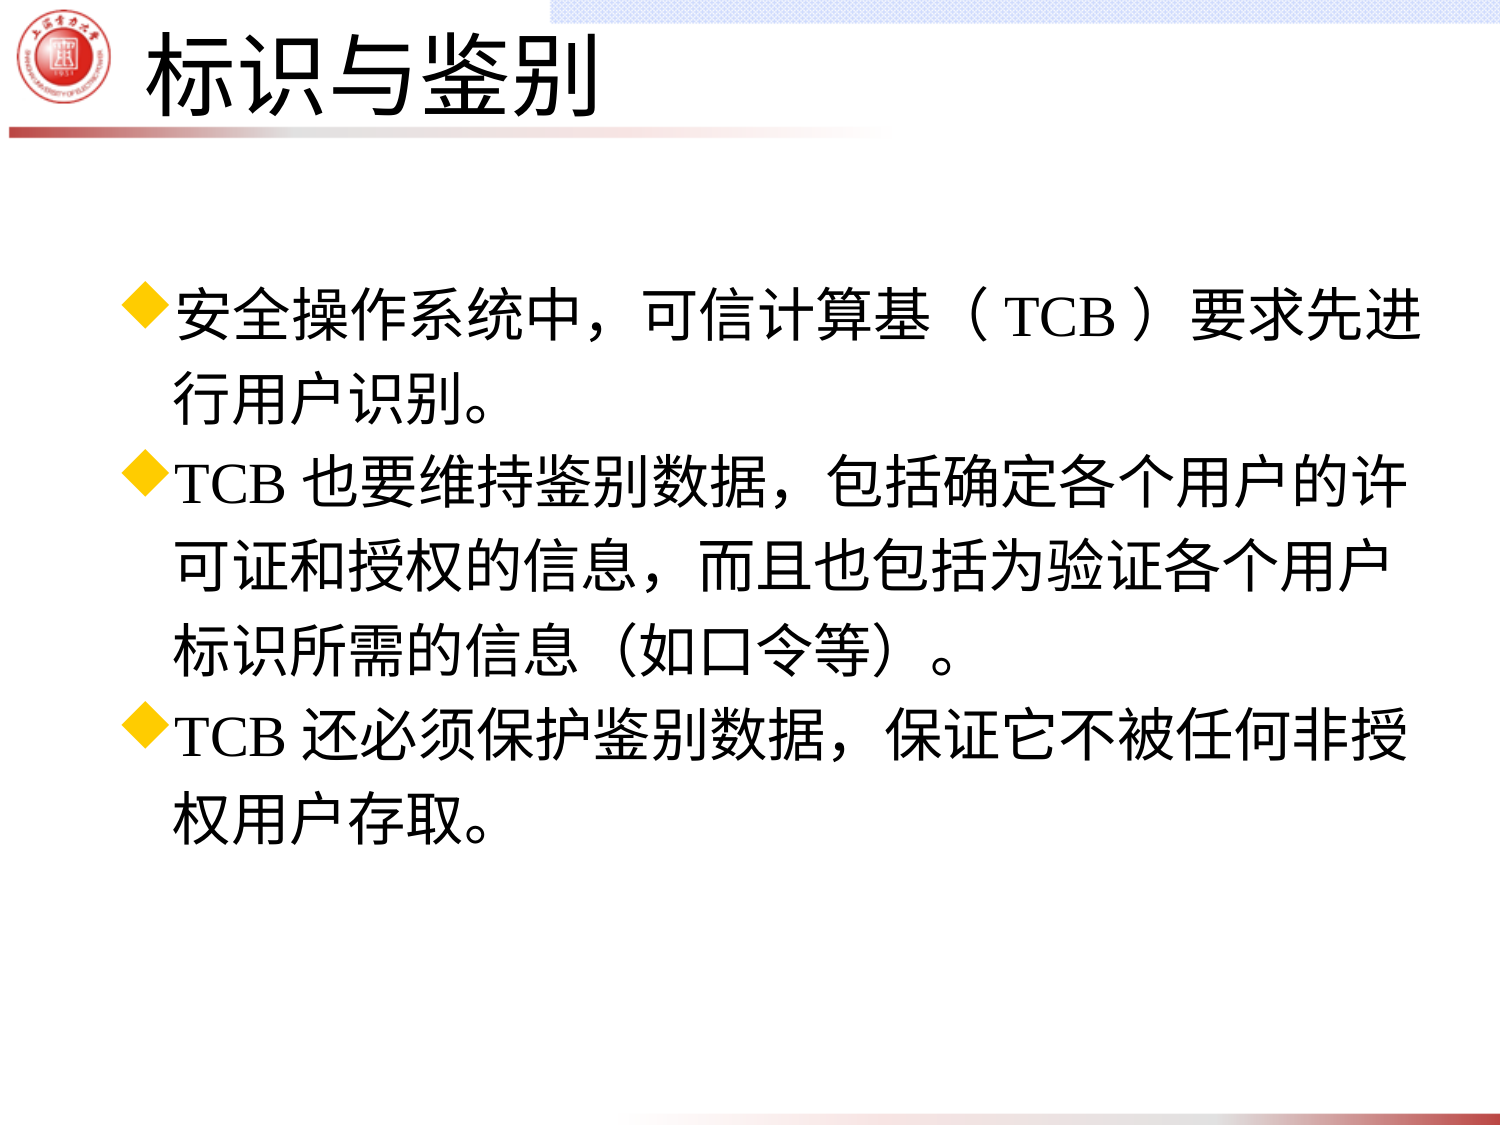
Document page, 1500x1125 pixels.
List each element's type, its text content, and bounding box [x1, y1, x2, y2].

text_box 安全操作系统中，可信计算基（TCB）要求先进行用户识别。 TCB也要维持鉴别数据，包括确定各个用户的许可证和授权的信息，而且也包括为验证各个用户标识所需的信息（如口令等）。 TCB还必须保护鉴别数据，保证它不被任何非授权用户存取。 [45, 256, 1442, 860]
text_box 标识与鉴别 [129, 45, 1313, 136]
picture [0, 0, 1500, 1125]
